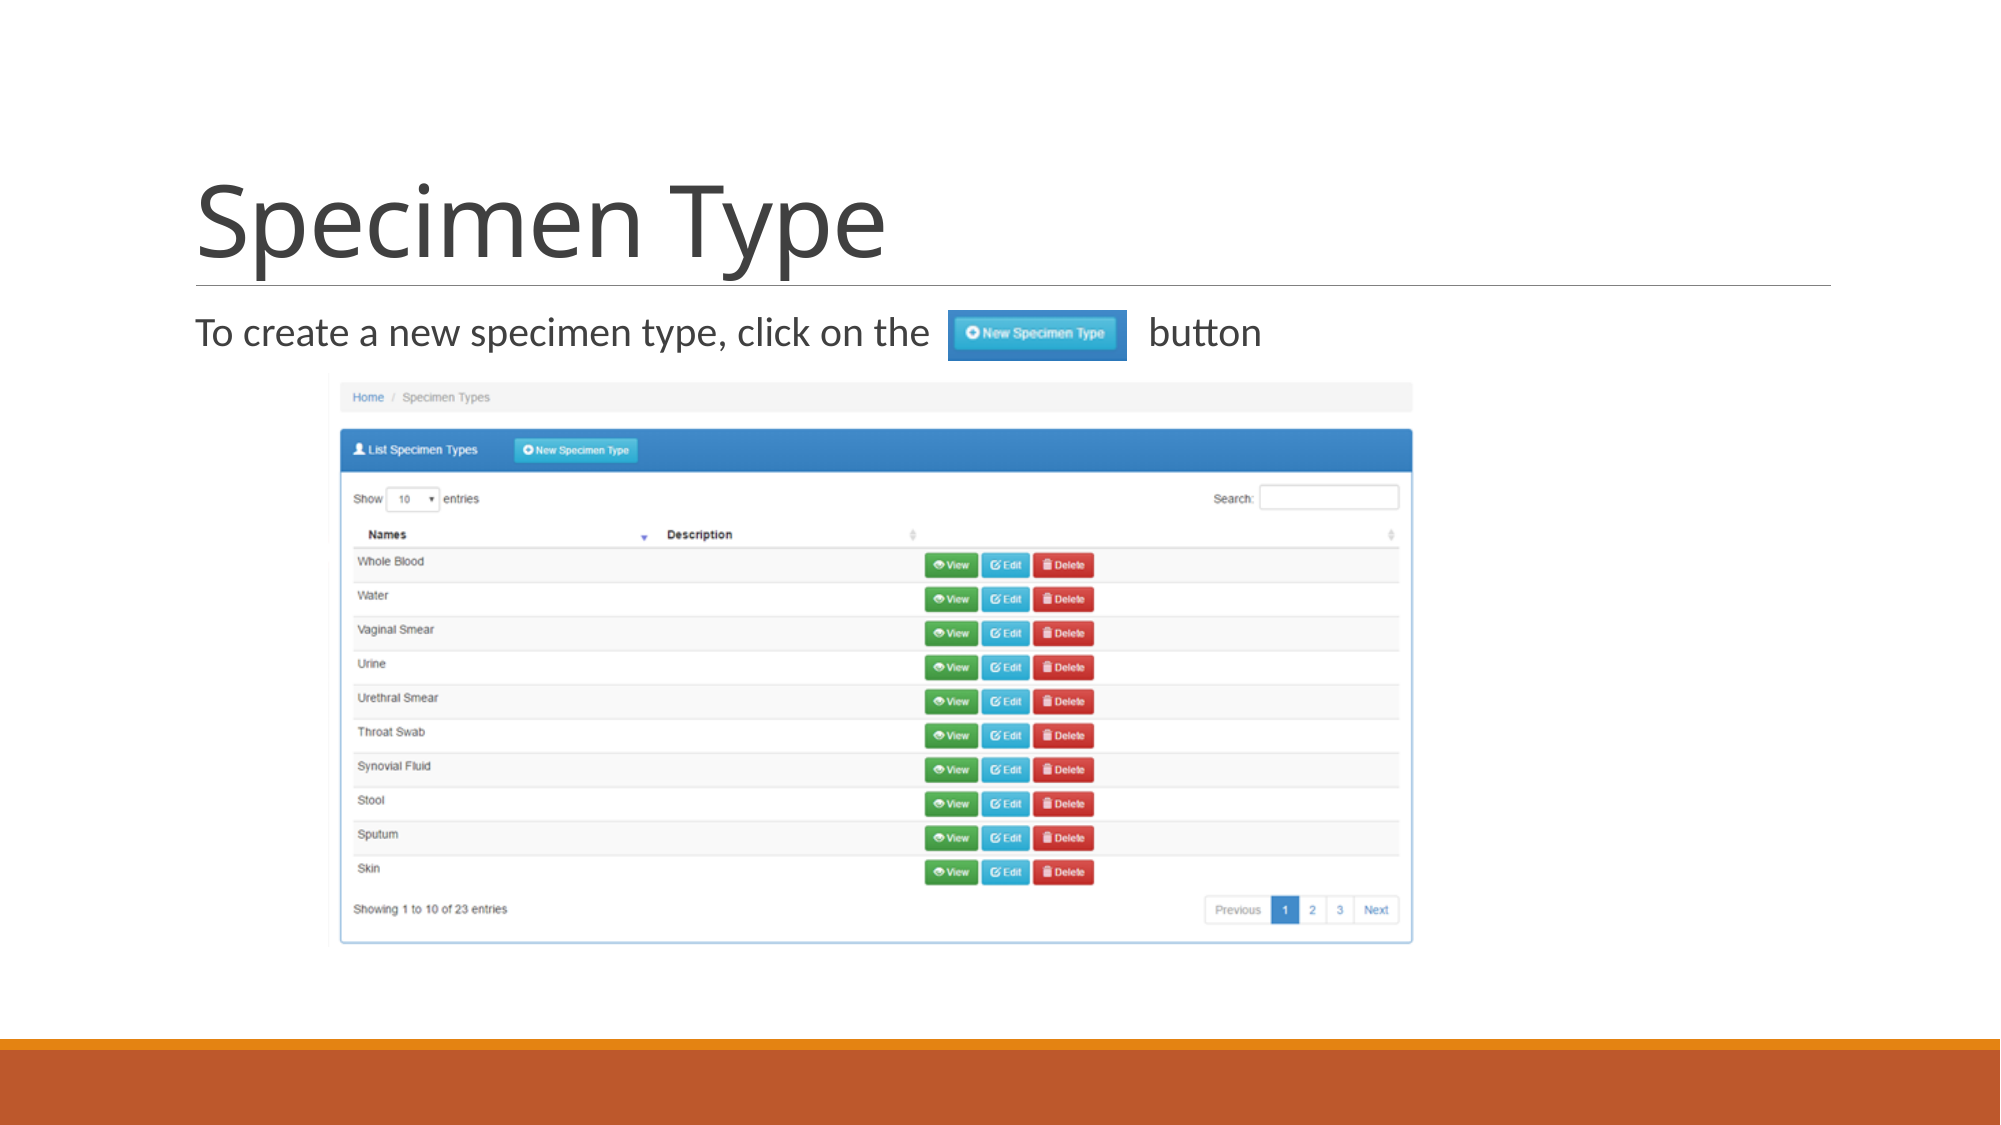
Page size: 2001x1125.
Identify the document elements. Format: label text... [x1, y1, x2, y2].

picture [948, 310, 1127, 361]
list To create a new specimen type, click on the button [180, 302, 1830, 963]
title Specimen Type [180, 47, 1830, 285]
picture [327, 373, 1418, 948]
